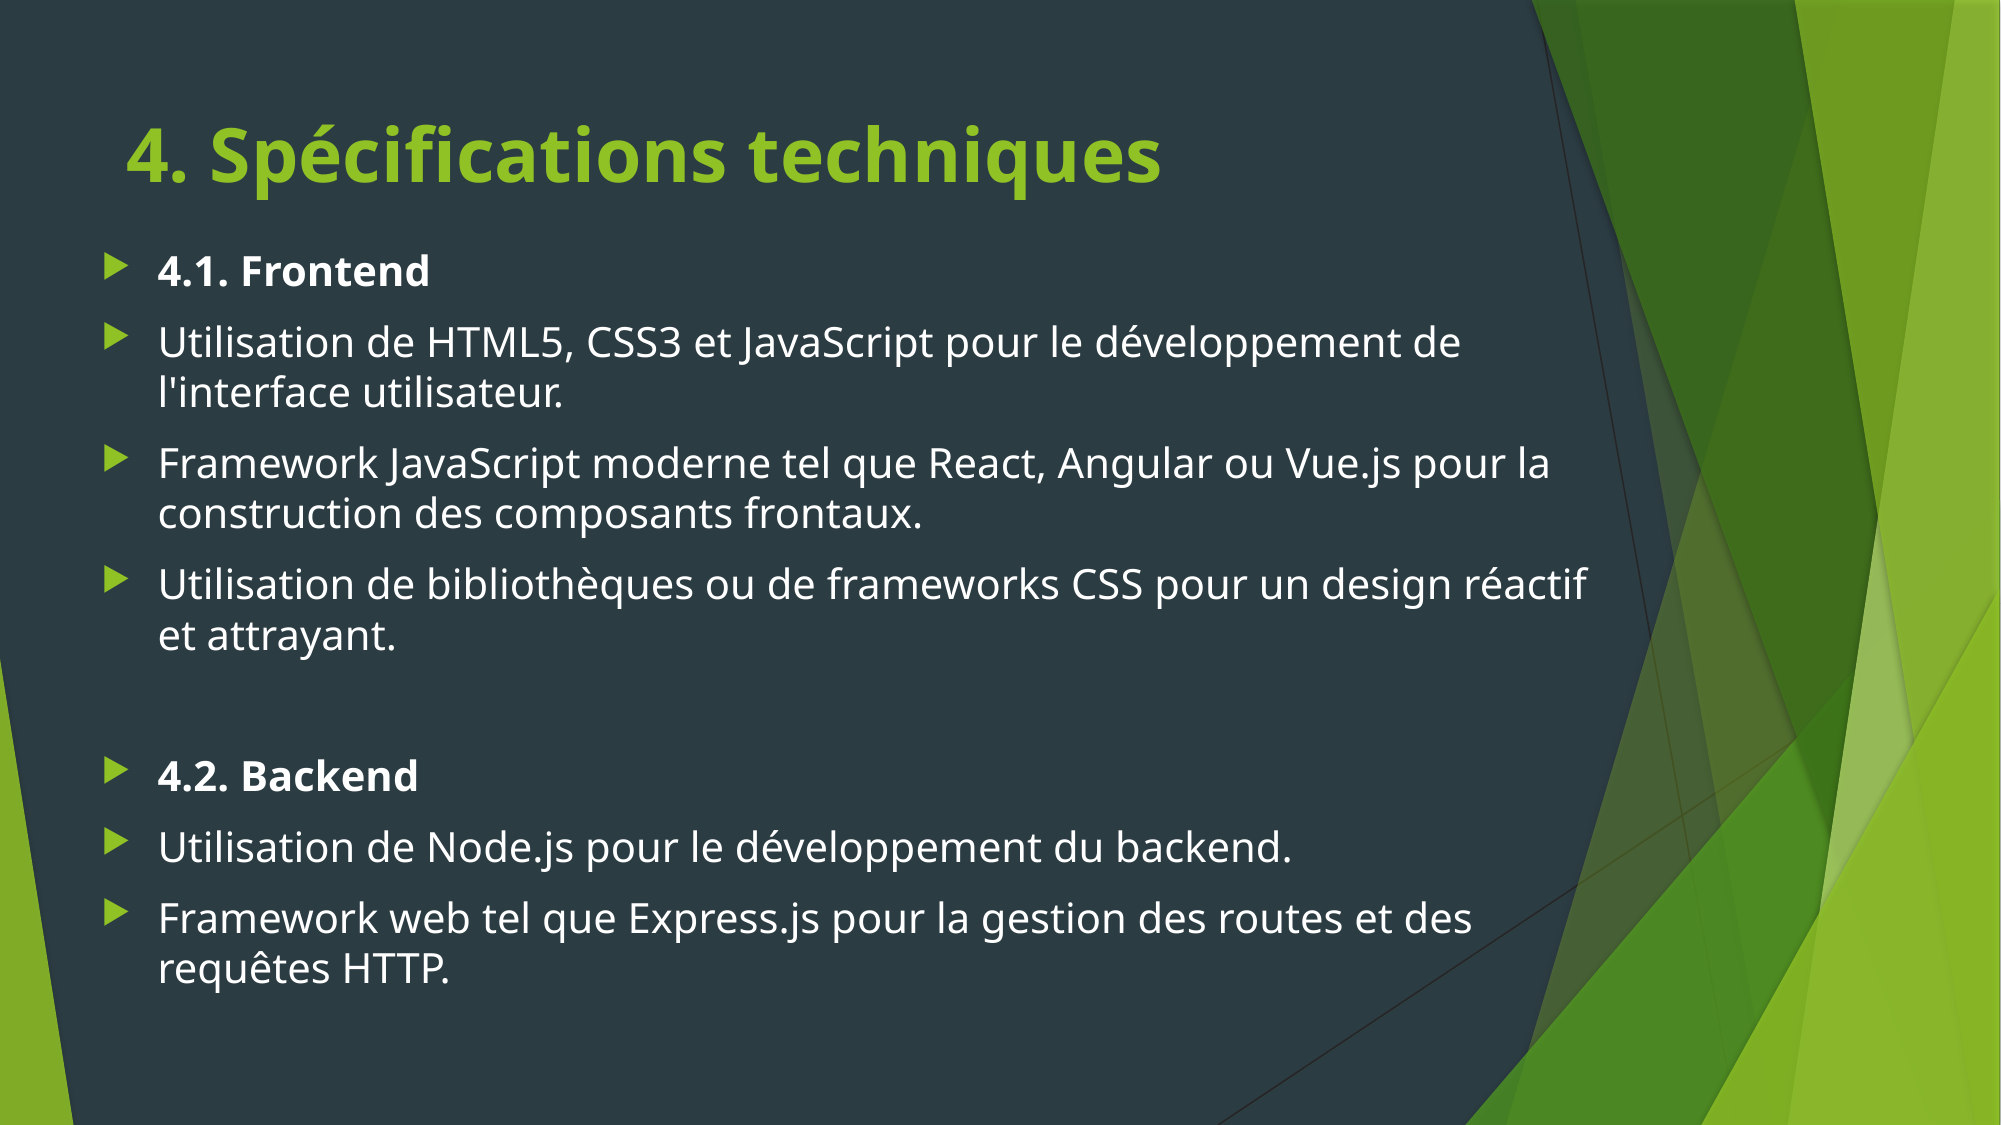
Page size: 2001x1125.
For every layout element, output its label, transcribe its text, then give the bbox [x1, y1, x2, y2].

title 4. Spécifications techniques [111, 99, 1522, 237]
list 4.1. Frontend Utilisation de HTML5, CSS3 et JavaScript pour le développement de l'interface utilisateur. Framework JavaScript moderne tel que React, Angular ou Vue.js pour la construction des composants frontaux. Utilisation de bibliothèques ou de frameworks CSS pour un design réactif et attrayant. 4.2. Backend Utilisation de Node.js pour le développement du backend. Framework web tel que Express.js pour la gestion des routes et des requêtes HTTP. [86, 237, 1615, 1094]
